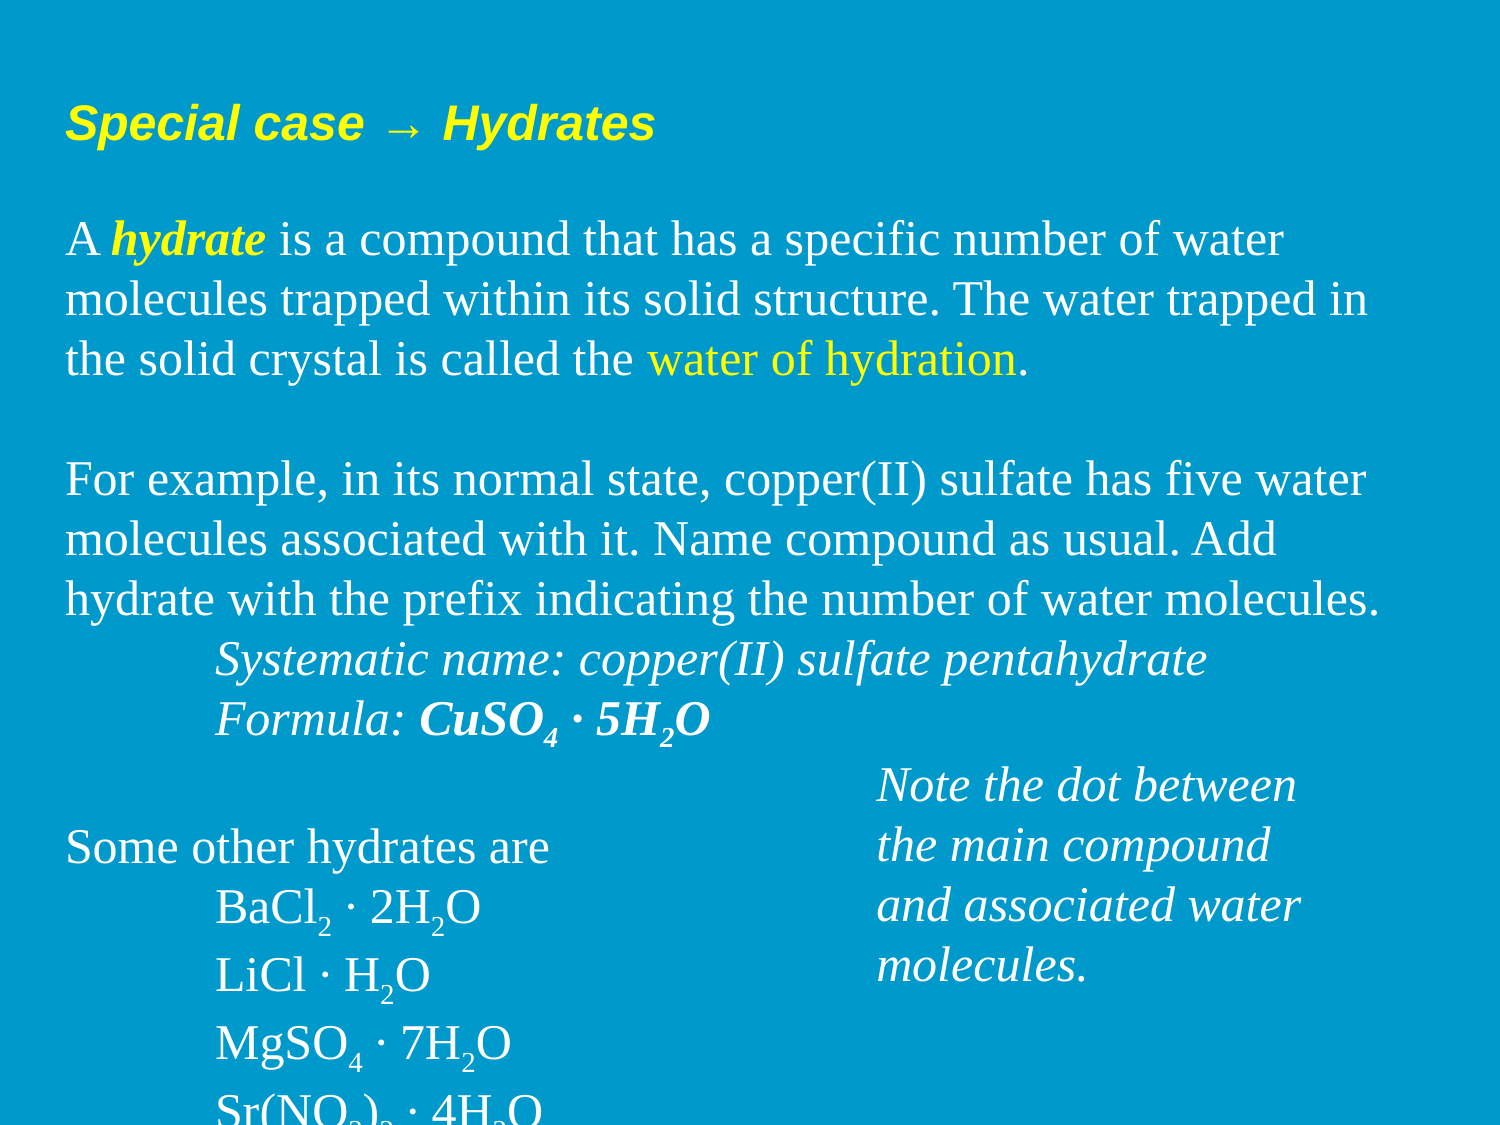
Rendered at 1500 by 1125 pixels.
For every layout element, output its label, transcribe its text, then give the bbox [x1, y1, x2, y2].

title Special case → Hydrates [50, 2, 1325, 197]
text_box Note the dot between the main compound and associated water molecules. [861, 736, 1354, 1044]
text_box A hydrate is a compound that has a specific number of water molecules trapped within its solid structure. The water trapped in the solid crystal is called the water of hydration. For example, in its normal state, copper(II) sulfate has five water molecules associated with it. Name compound as usual. Add hydrate with the prefix indicating the number of water molecules. Systematic name: copper(II) sulfate pentahydrate Formula: CuSO4 ∙ 5H2O Some other hydrates are BaCl2 ∙ 2H2O LiCl ∙ H2O MgSO4 ∙ 7H2O Sr(NO3)2 ∙ 4H2O [50, 197, 1438, 1125]
